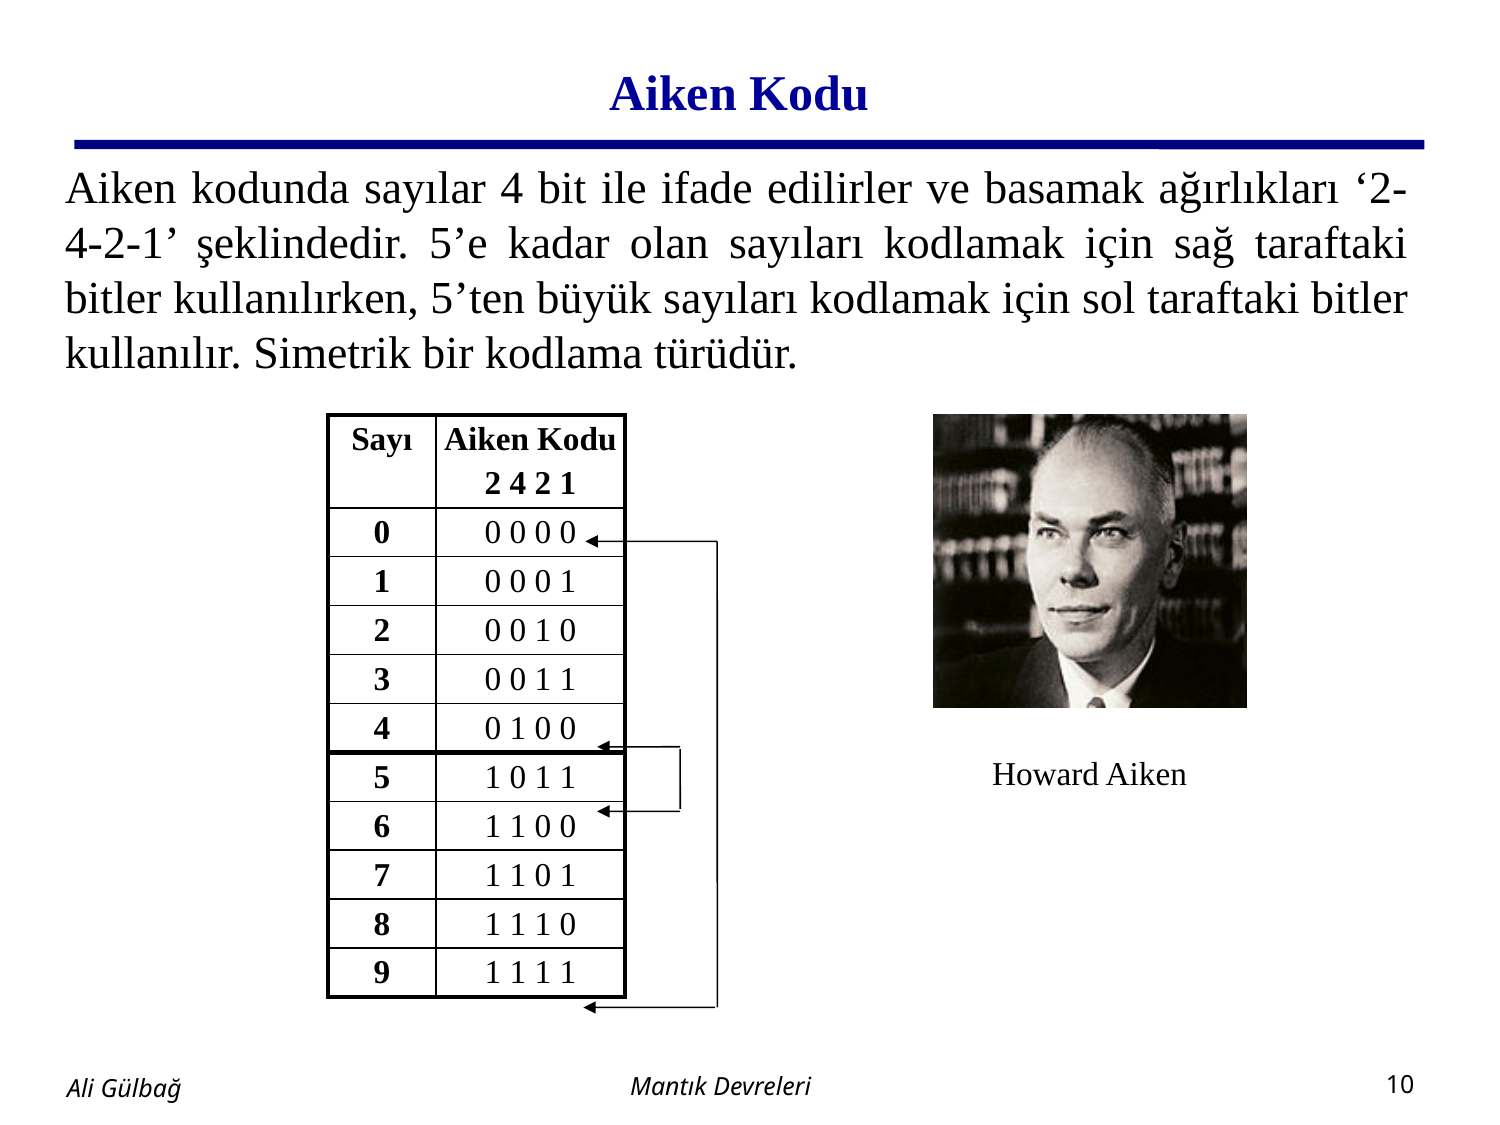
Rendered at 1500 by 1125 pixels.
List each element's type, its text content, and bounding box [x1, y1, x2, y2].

picture [932, 414, 1247, 708]
table_cell 1 1 1 0 [437, 900, 578, 947]
table_cell 1 0 1 1 [437, 755, 578, 801]
table_cell 1 1 0 0 [437, 802, 578, 849]
table_cell 2 [330, 606, 435, 654]
list Aiken kodunda sayılar 4 bit ile ifade edilirler ve basamak ağırlıkları ‘2-4-2-1’ şeklindedir. 5’e kadar olan sayıları kodlamak için sağ taraftaki bitler kullanılırken, 5’ten büyük sayıları kodlamak için sol taraftaki bitler kullanılır. Simetrik bir kodlama türüdür. [49, 149, 1424, 984]
table_header Aiken Kodu 2 4 2 1 [437, 417, 623, 507]
table_cell 0 1 0 0 [437, 704, 578, 750]
table_cell 1 [330, 557, 435, 605]
title Aiken Kodu [111, 12, 1388, 143]
table_cell 4 [330, 704, 435, 750]
table_cell 0 0 1 0 [437, 606, 578, 654]
table_cell 0 [330, 509, 435, 556]
table_cell 5 [330, 755, 435, 801]
table_cell 1 1 1 1 [437, 949, 578, 995]
text_box Howard Aiken [933, 744, 1247, 800]
table_cell 0 0 0 0 [437, 509, 623, 556]
footer Mantık Devreleri [454, 1049, 993, 1125]
table_cell 7 [330, 851, 435, 898]
table_cell 6 [330, 802, 435, 849]
table_cell 3 [330, 655, 435, 703]
table_cell 8 [330, 900, 435, 947]
table_cell 9 [330, 949, 435, 995]
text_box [583, 541, 718, 1008]
table_cell 0 0 1 1 [437, 655, 578, 703]
table_cell 1 1 0 1 [437, 851, 578, 898]
table_header Sayı [330, 417, 435, 507]
table_cell 0 0 0 1 [437, 557, 578, 605]
